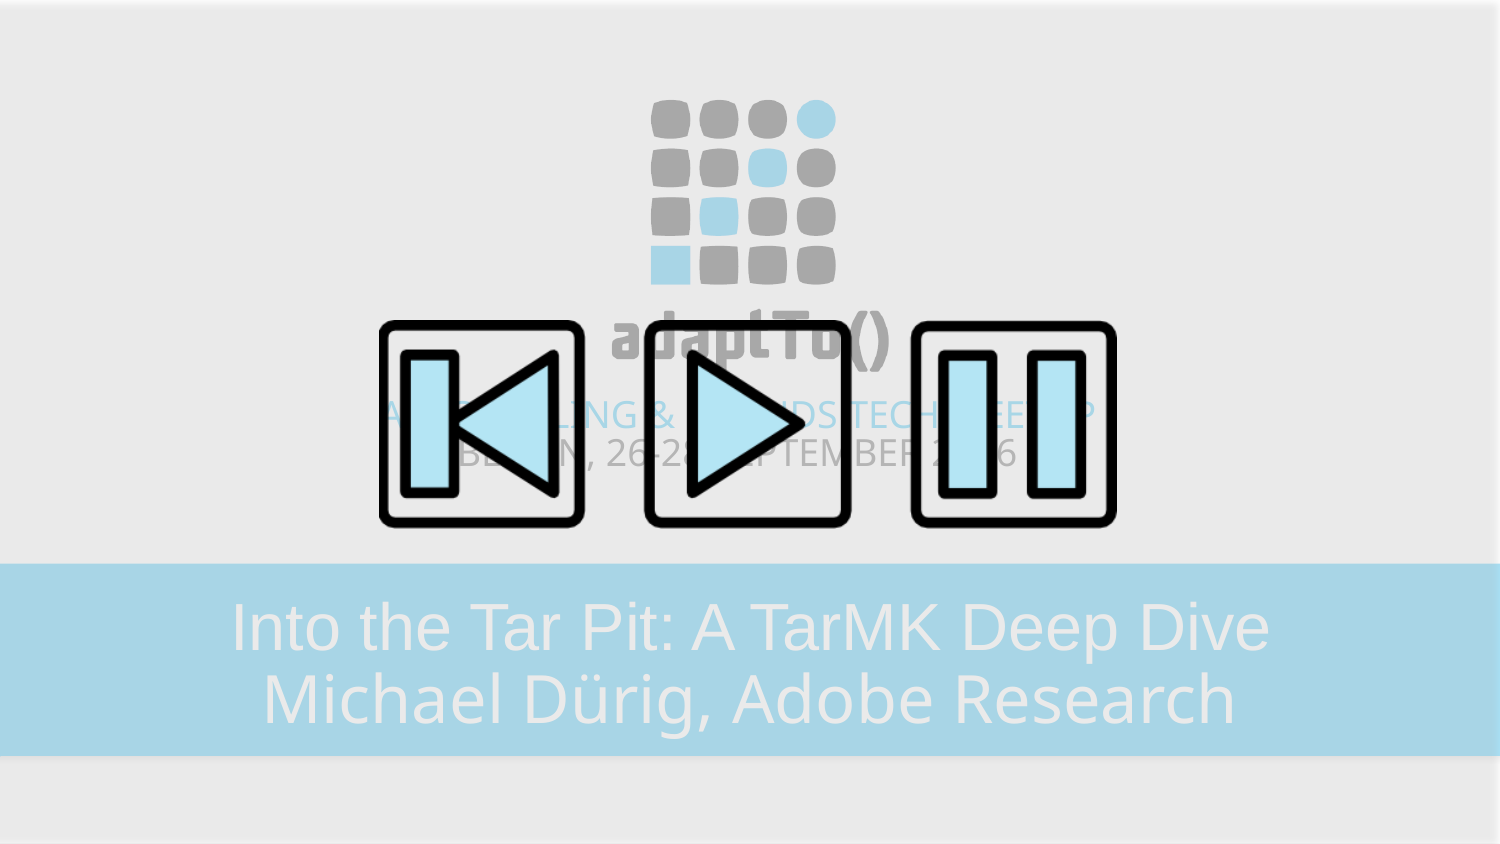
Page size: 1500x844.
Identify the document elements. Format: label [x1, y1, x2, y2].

text_box [0, 0, 1500, 844]
